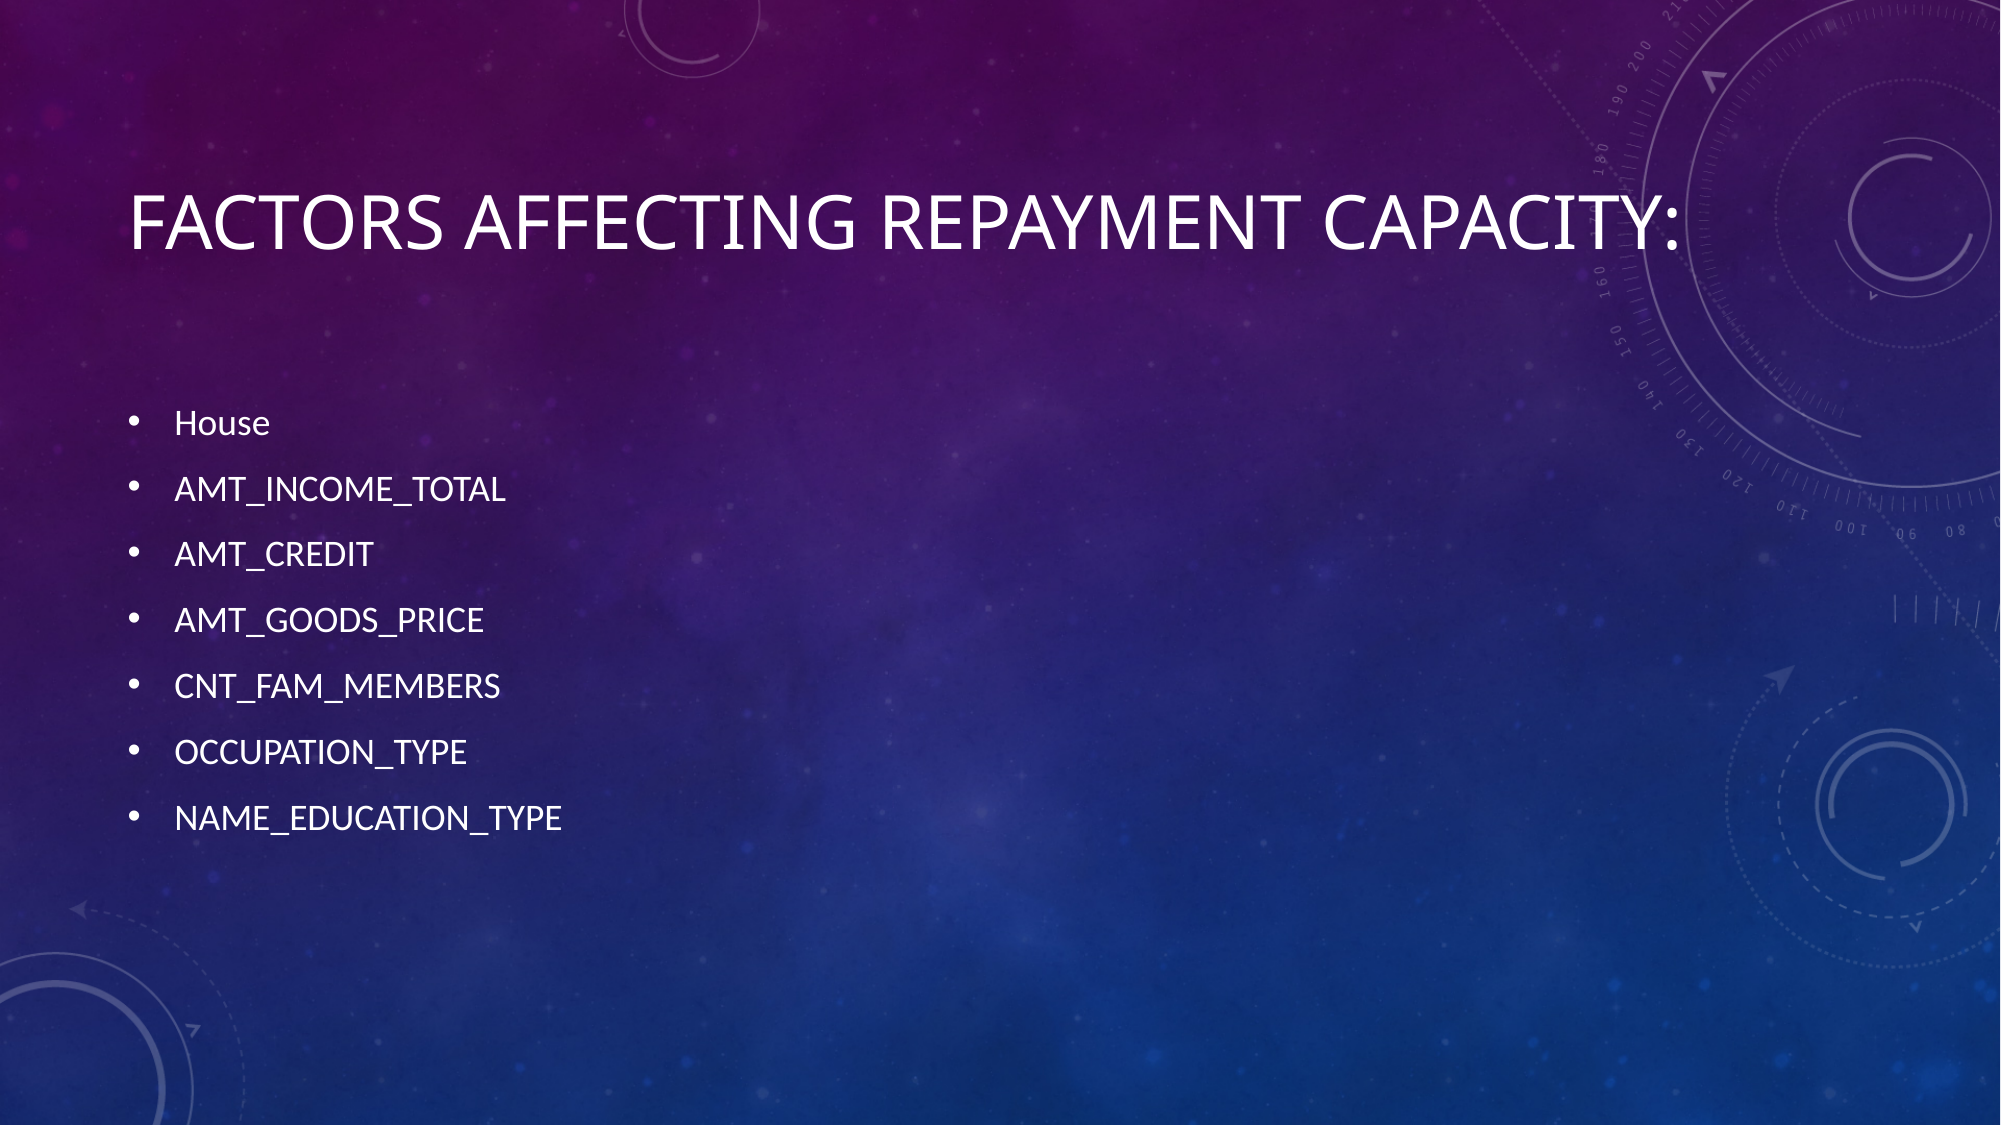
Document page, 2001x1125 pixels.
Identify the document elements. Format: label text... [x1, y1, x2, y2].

title Factors affecting repayment capacity: [112, 99, 1775, 339]
picture [0, 0, 2001, 1125]
list House AMT_INCOME_TOTAL AMT_CREDIT AMT_GOODS_PRICE CNT_FAM_MEMBERS OCCUPATION_TYPE NAME_EDUCATION_TYPE [112, 351, 1775, 950]
